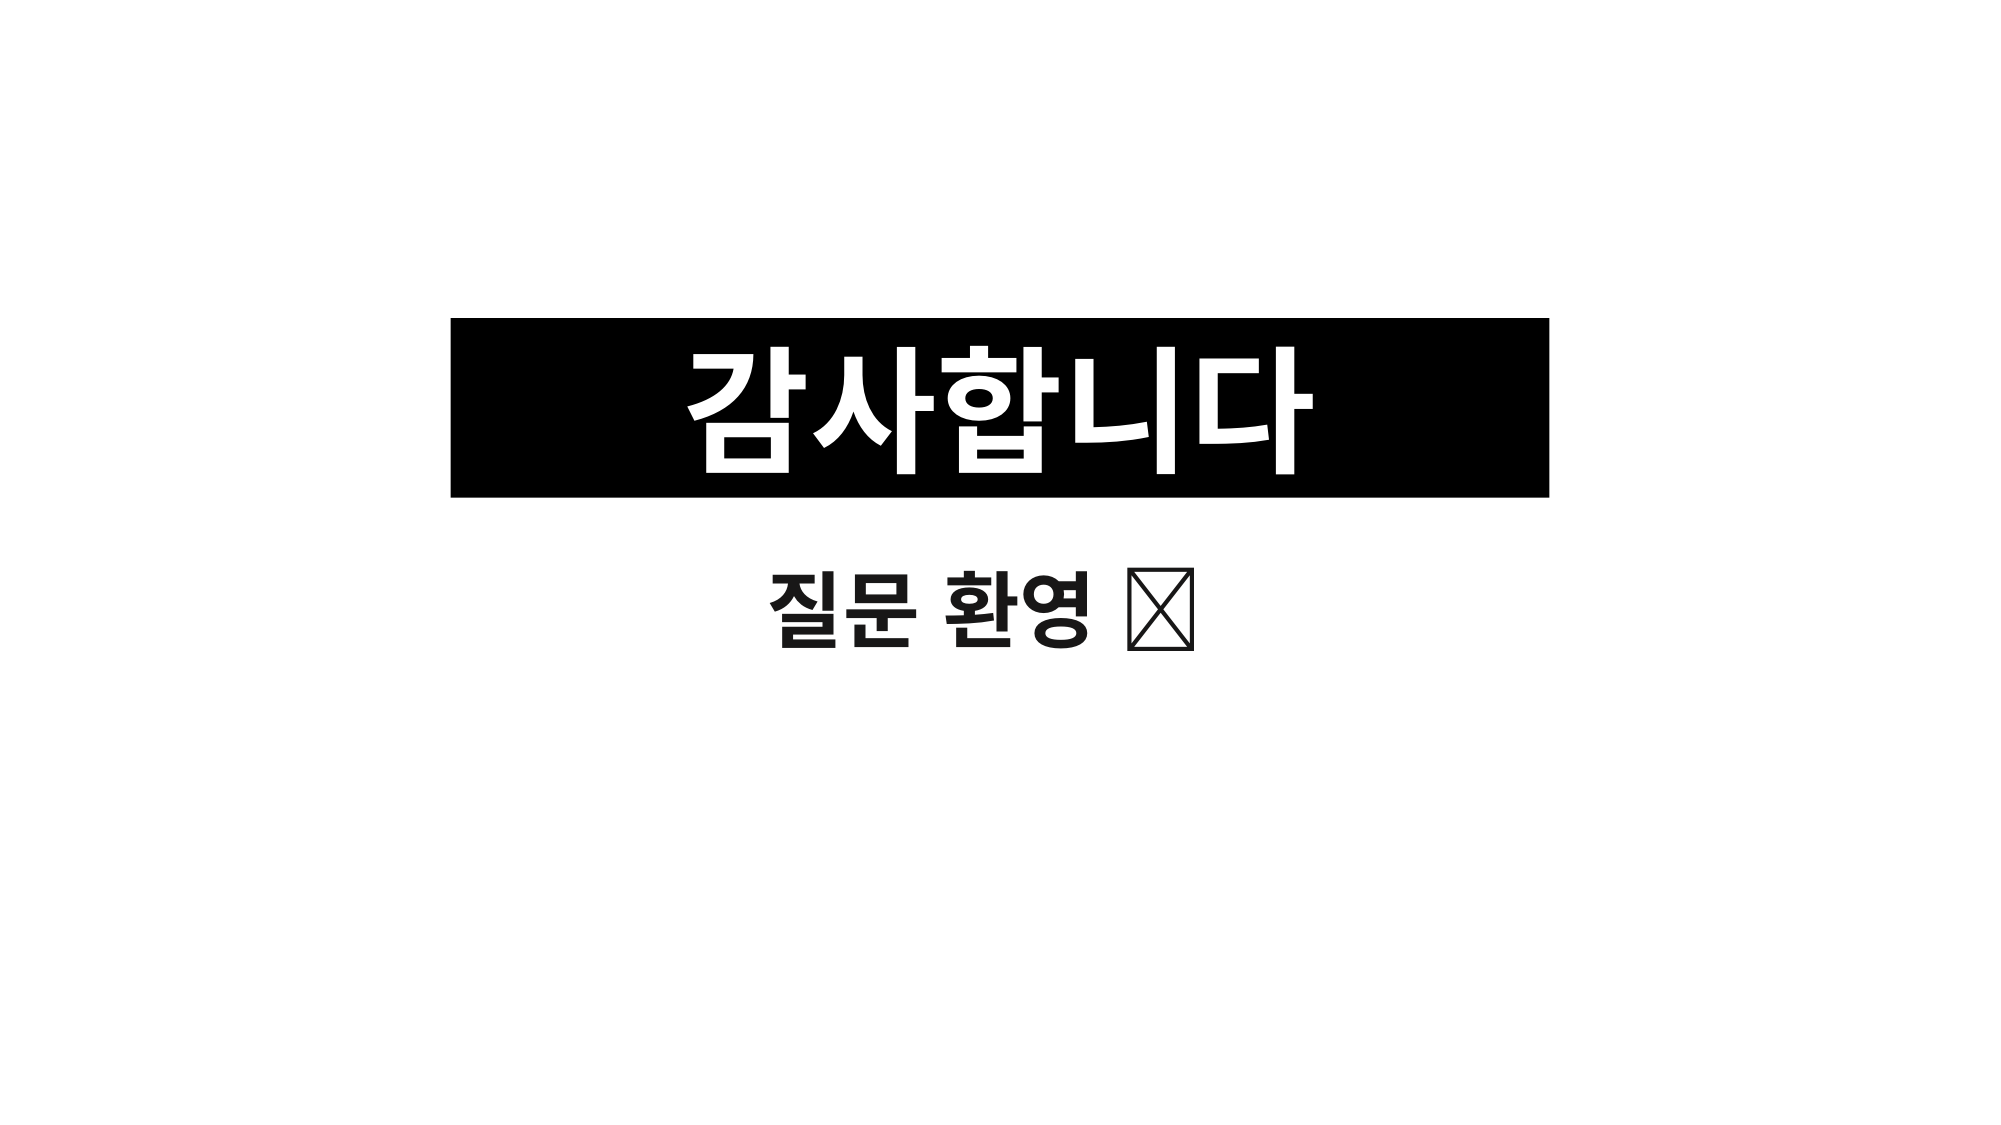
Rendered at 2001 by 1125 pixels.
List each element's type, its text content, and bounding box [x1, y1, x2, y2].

text_box 질문 환영  [687, 550, 1282, 666]
text_box 감사합니다 [450, 318, 1550, 498]
